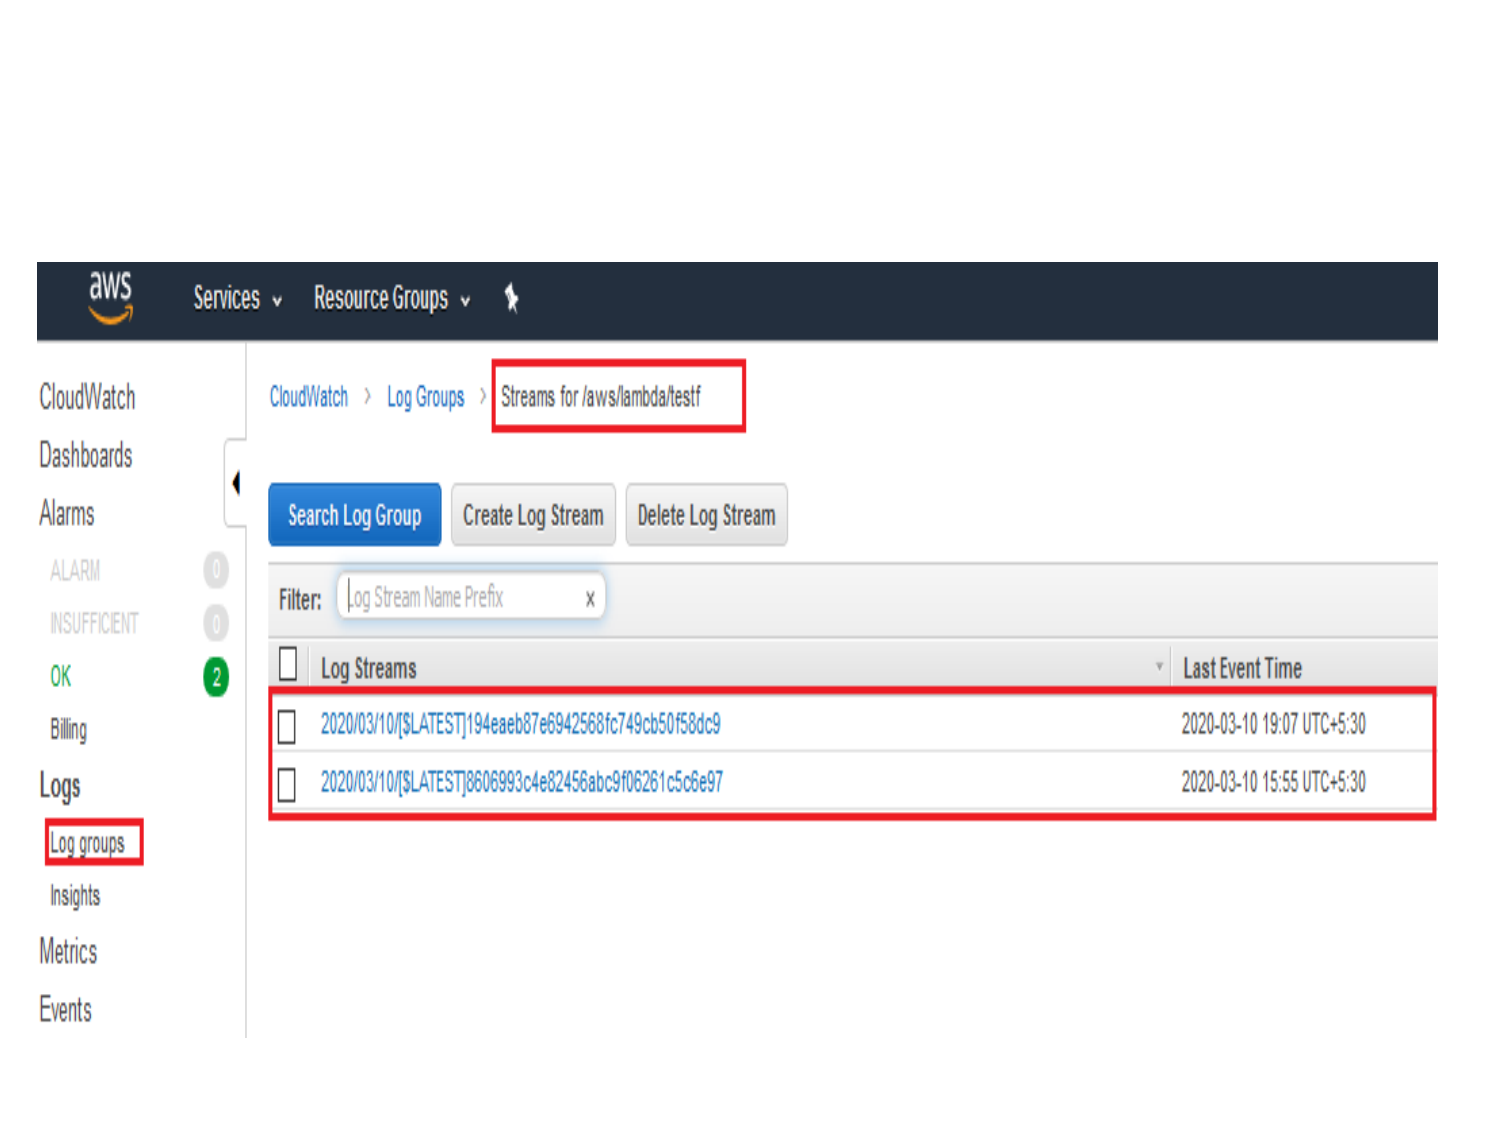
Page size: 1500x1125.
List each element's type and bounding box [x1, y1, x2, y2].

picture [37, 262, 1438, 1038]
